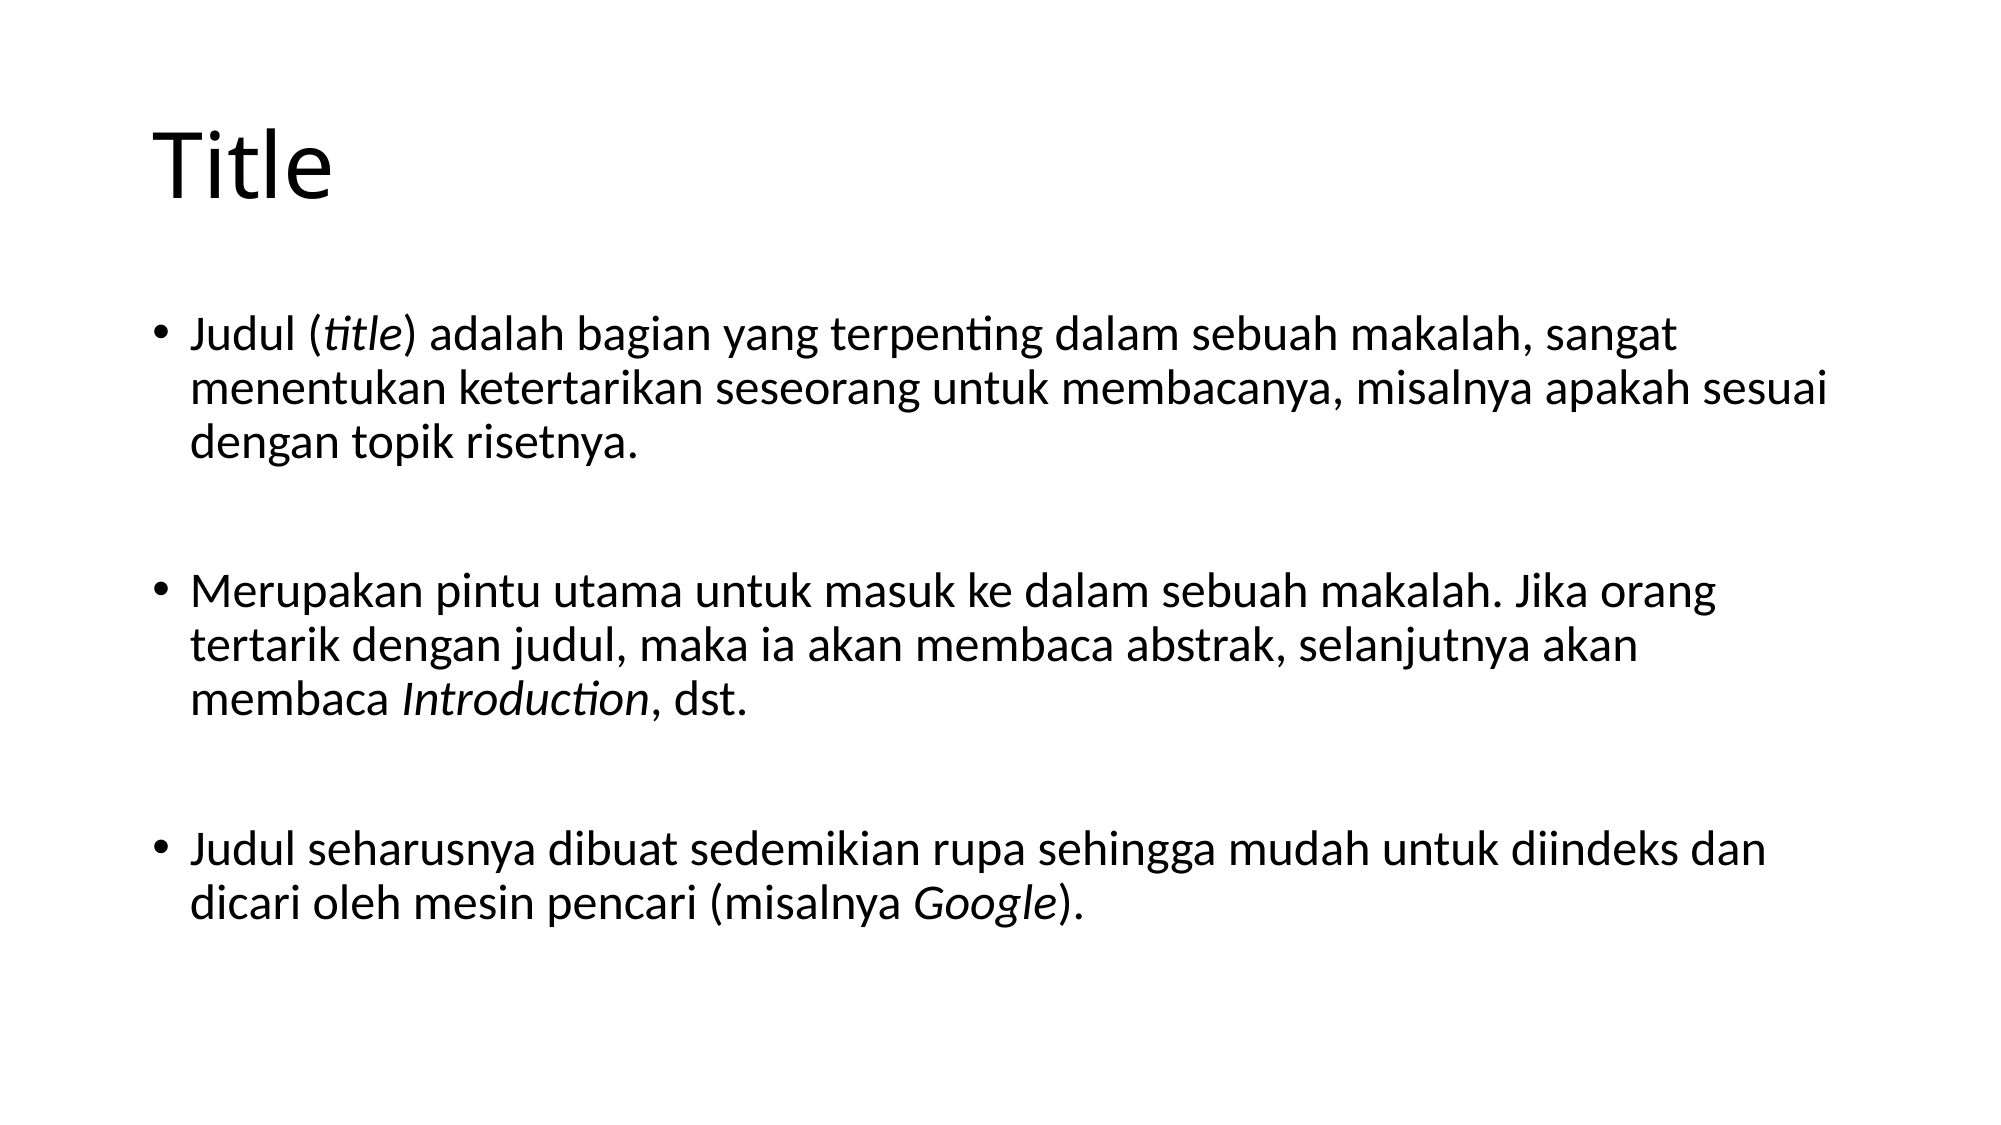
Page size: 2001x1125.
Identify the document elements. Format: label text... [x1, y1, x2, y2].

title Title [137, 59, 1863, 278]
list Judul (title) adalah bagian yang terpenting dalam sebuah makalah, sangat menentukan ketertarikan seseorang untuk membacanya, misalnya apakah sesuai dengan topik risetnya. Merupakan pintu utama untuk masuk ke dalam sebuah makalah. Jika orang tertarik dengan judul, maka ia akan membaca abstrak, selanjutnya akan membaca Introduction, dst. Judul seharusnya dibuat sedemikian rupa sehingga mudah untuk diindeks dan dicari oleh mesin pencari (misalnya Google). [137, 299, 1863, 1014]
